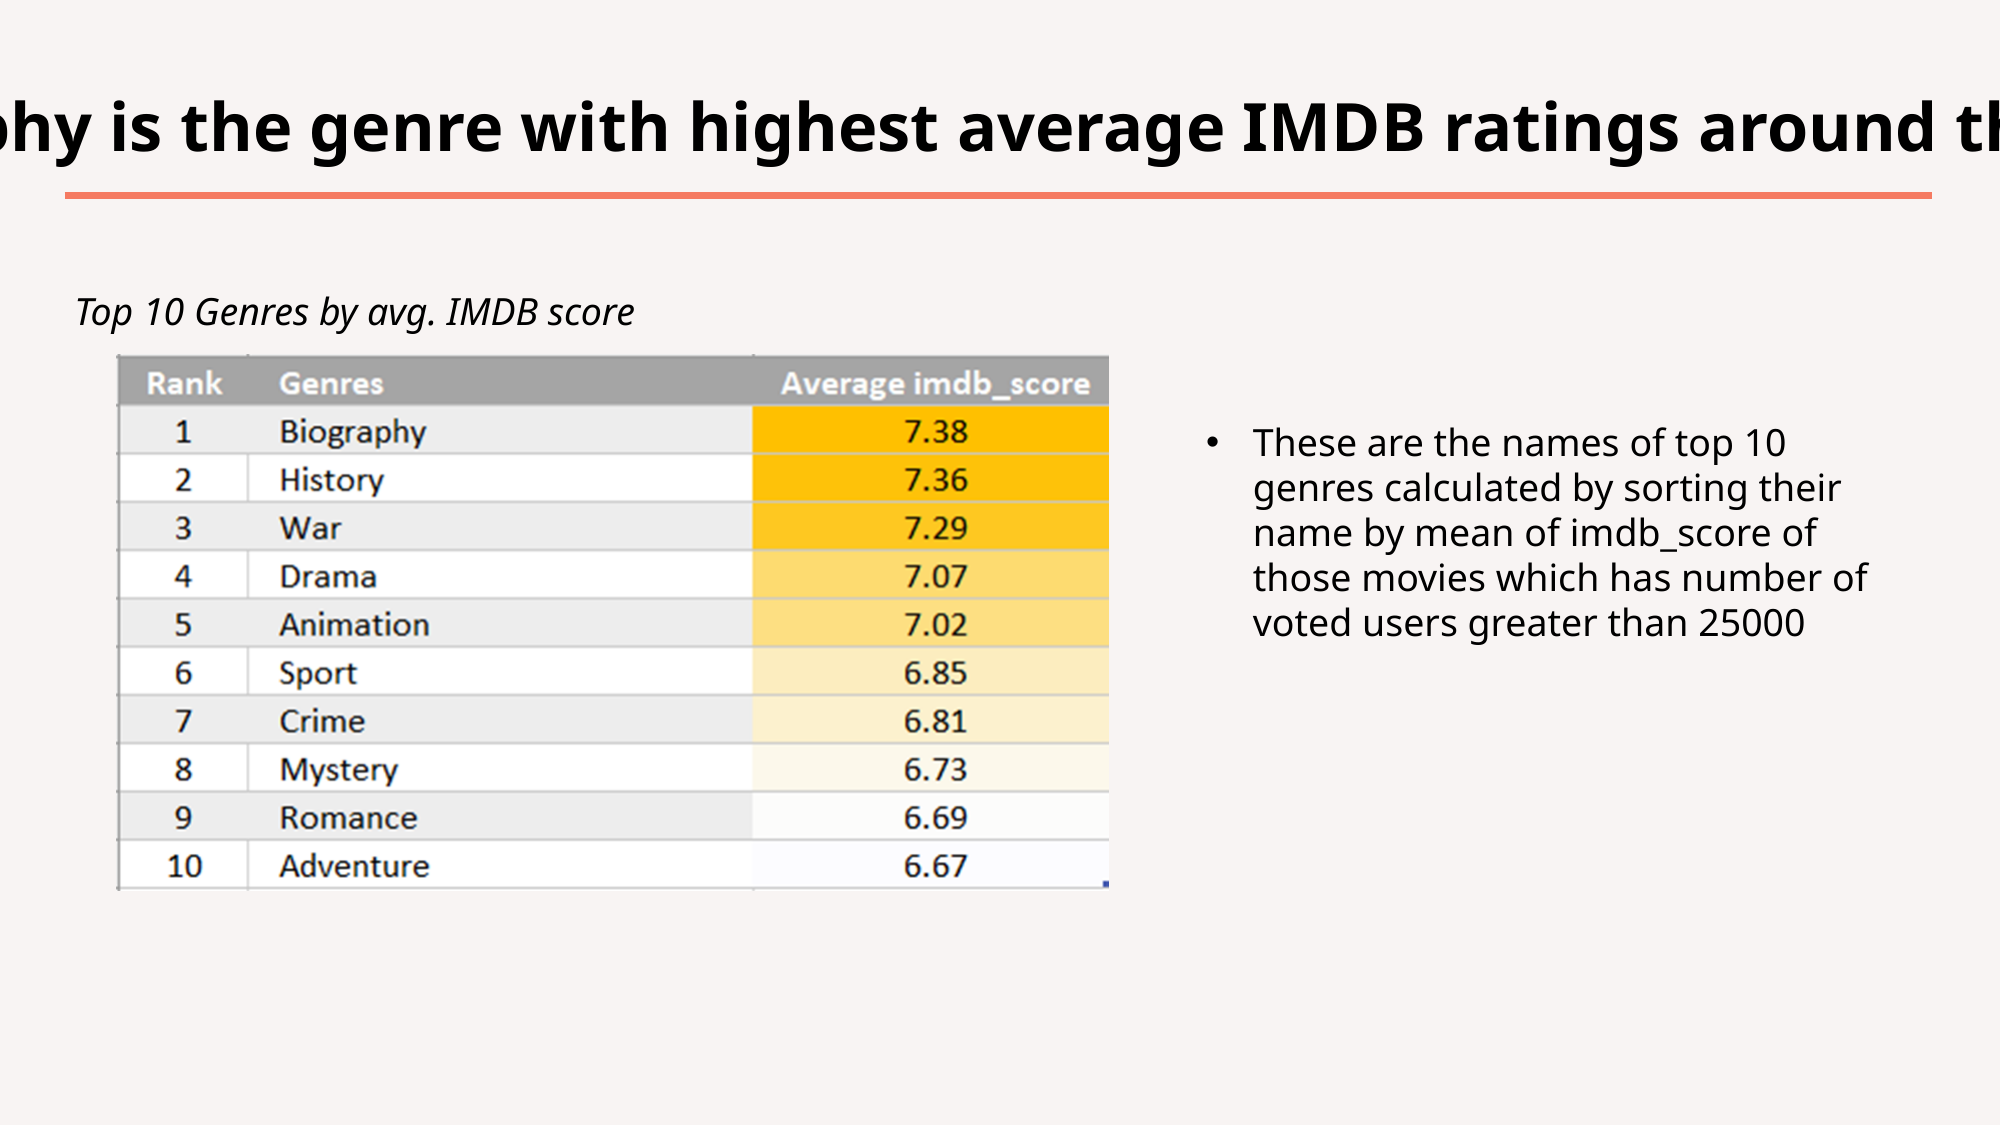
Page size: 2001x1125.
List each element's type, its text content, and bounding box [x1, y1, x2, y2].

picture [116, 354, 1109, 891]
text_box Top 10 Genres by avg. IMDB score [59, 280, 651, 341]
text_box These are the names of top 10 genres calculated by sorting their name by mean of imdb_score of those movies which has number of voted users greater than 25000 [1191, 411, 1895, 652]
text_box Biography is the genre with highest average IMDB ratings around the globe [0, 77, 2000, 173]
